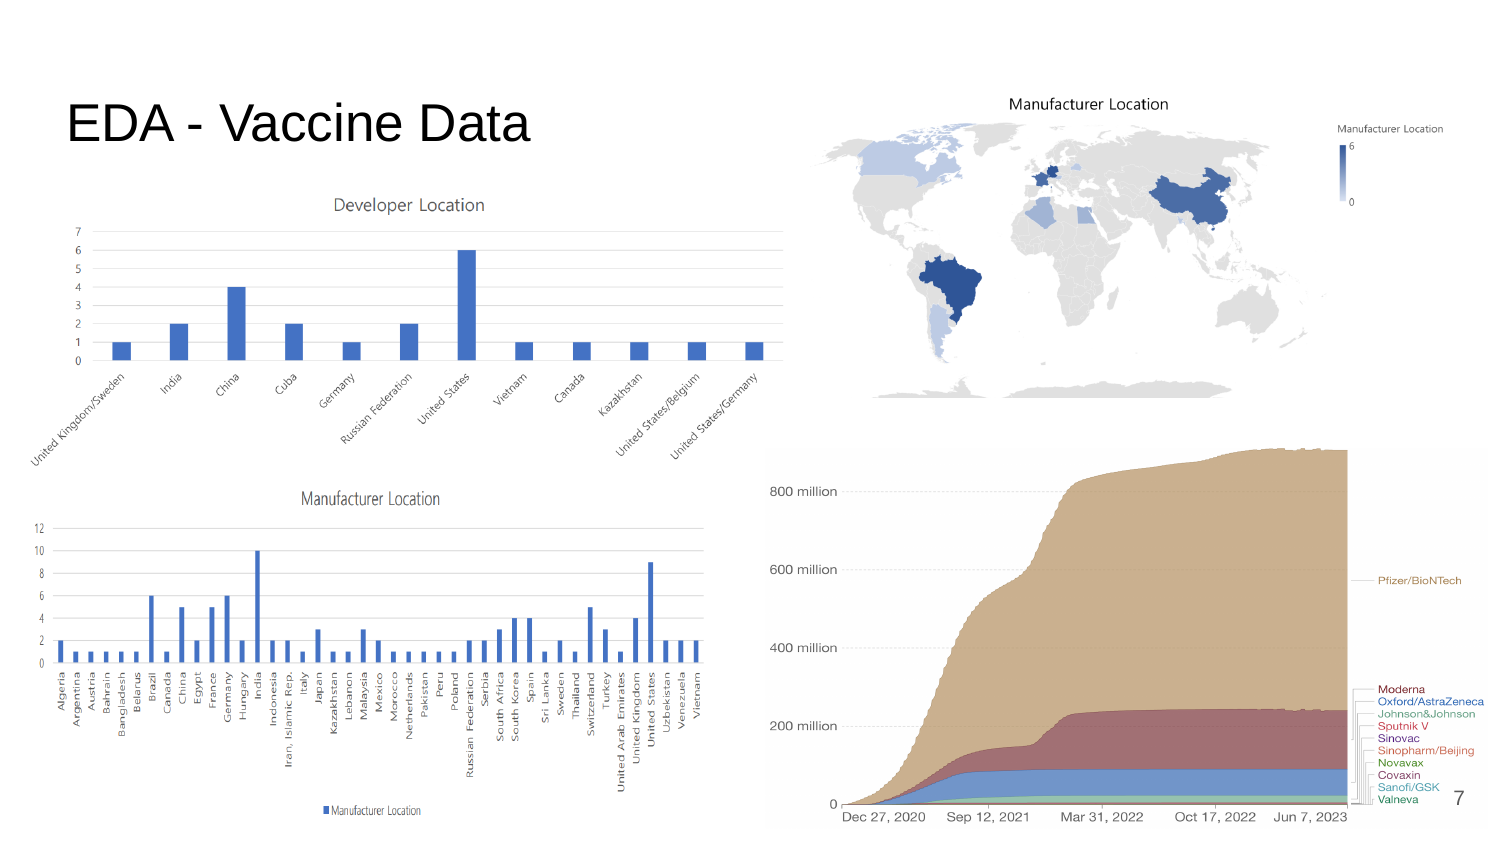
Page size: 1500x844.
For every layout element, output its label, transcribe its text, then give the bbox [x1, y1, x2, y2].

picture [809, 94, 1447, 398]
picture [0, 188, 1488, 831]
title EDA - Vaccine Data [51, 72, 1449, 167]
